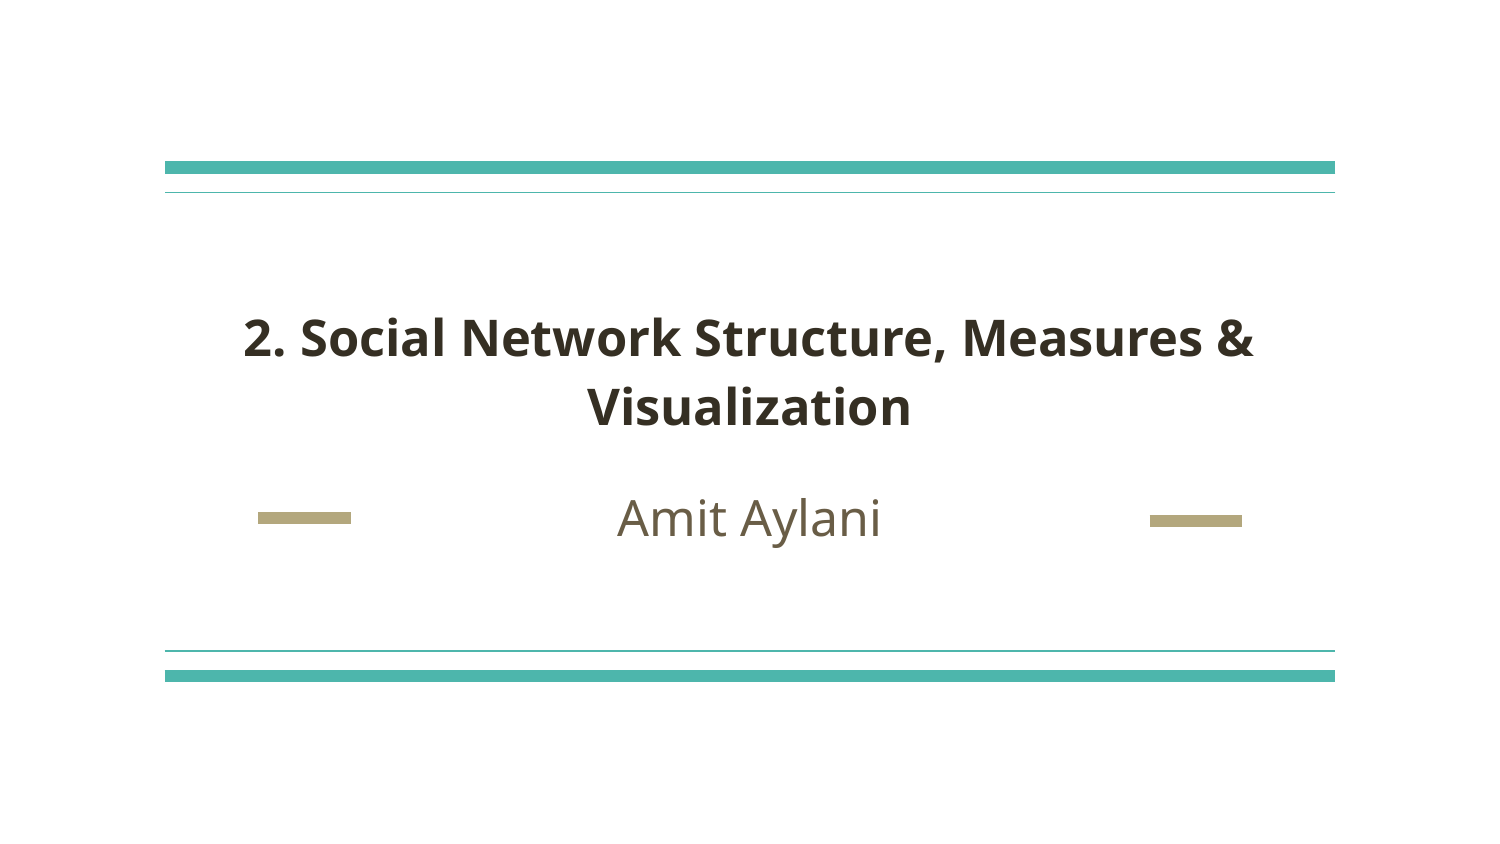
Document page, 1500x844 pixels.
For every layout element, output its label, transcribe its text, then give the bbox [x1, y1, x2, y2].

title 2. Social Network Structure, Measures & Visualization [164, 287, 1336, 456]
subtitle Amit Aylani [350, 467, 1150, 598]
